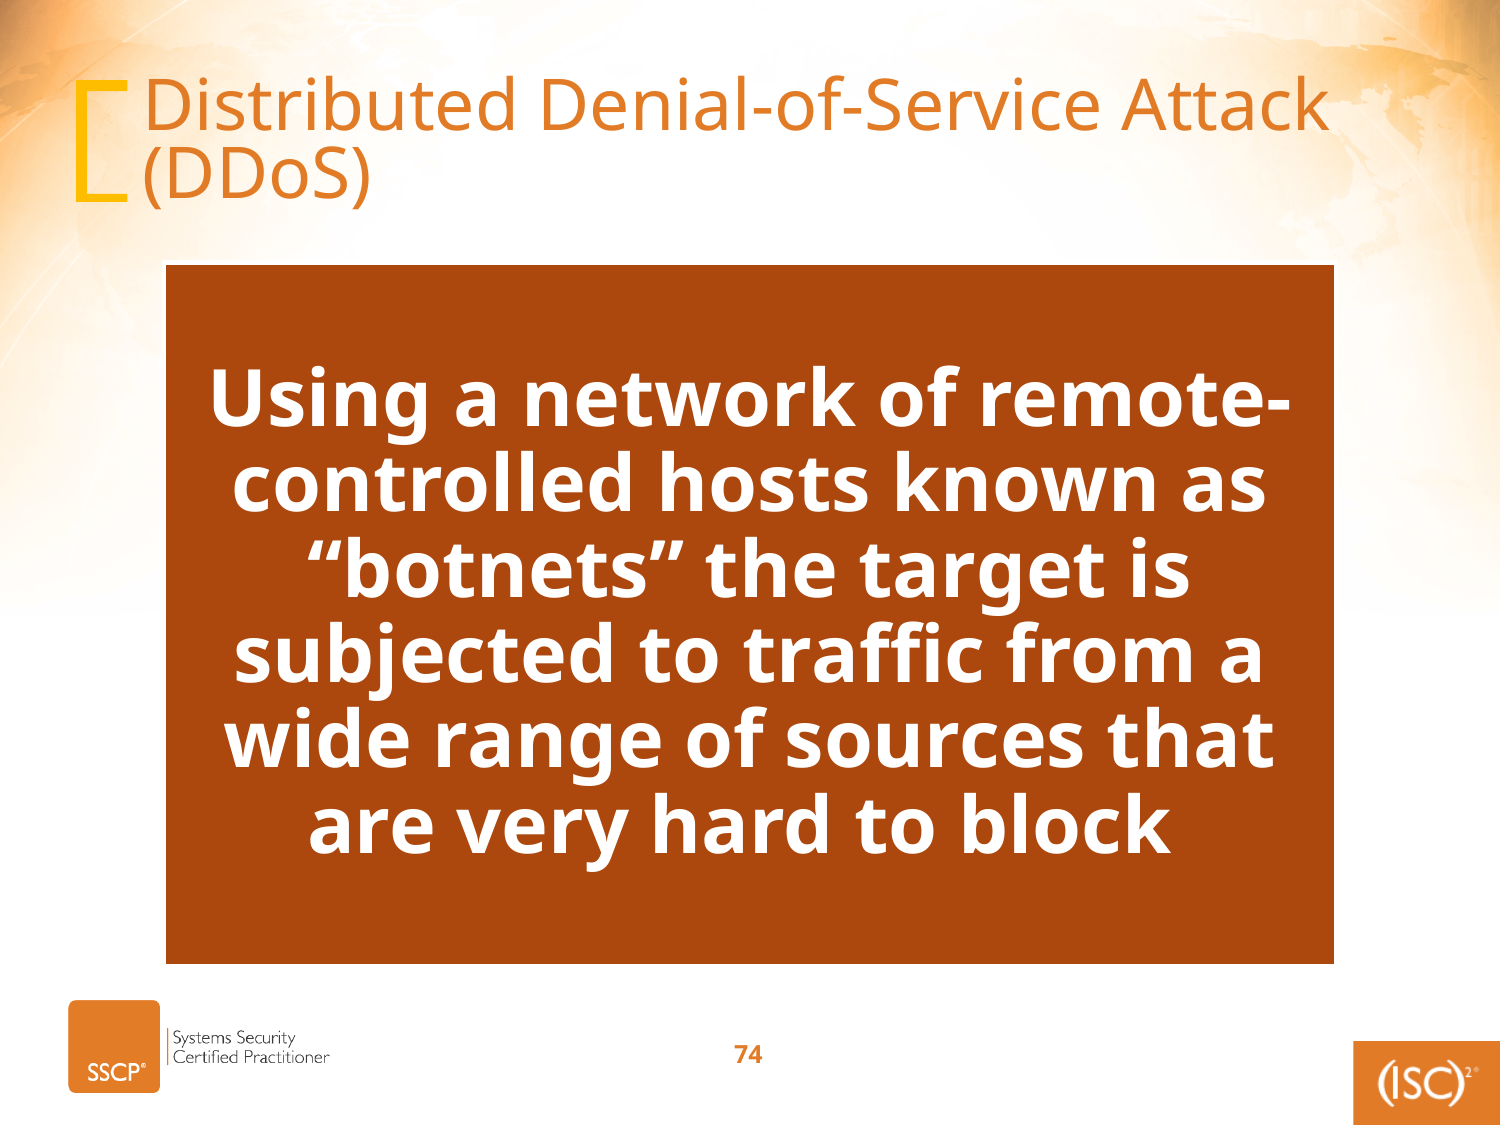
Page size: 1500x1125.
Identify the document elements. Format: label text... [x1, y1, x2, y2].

picture [60, 993, 417, 1100]
title Distributed Denial-of-Service Attack (DDoS) [127, 75, 1443, 213]
picture [0, 0, 1500, 615]
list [74, 262, 1426, 967]
